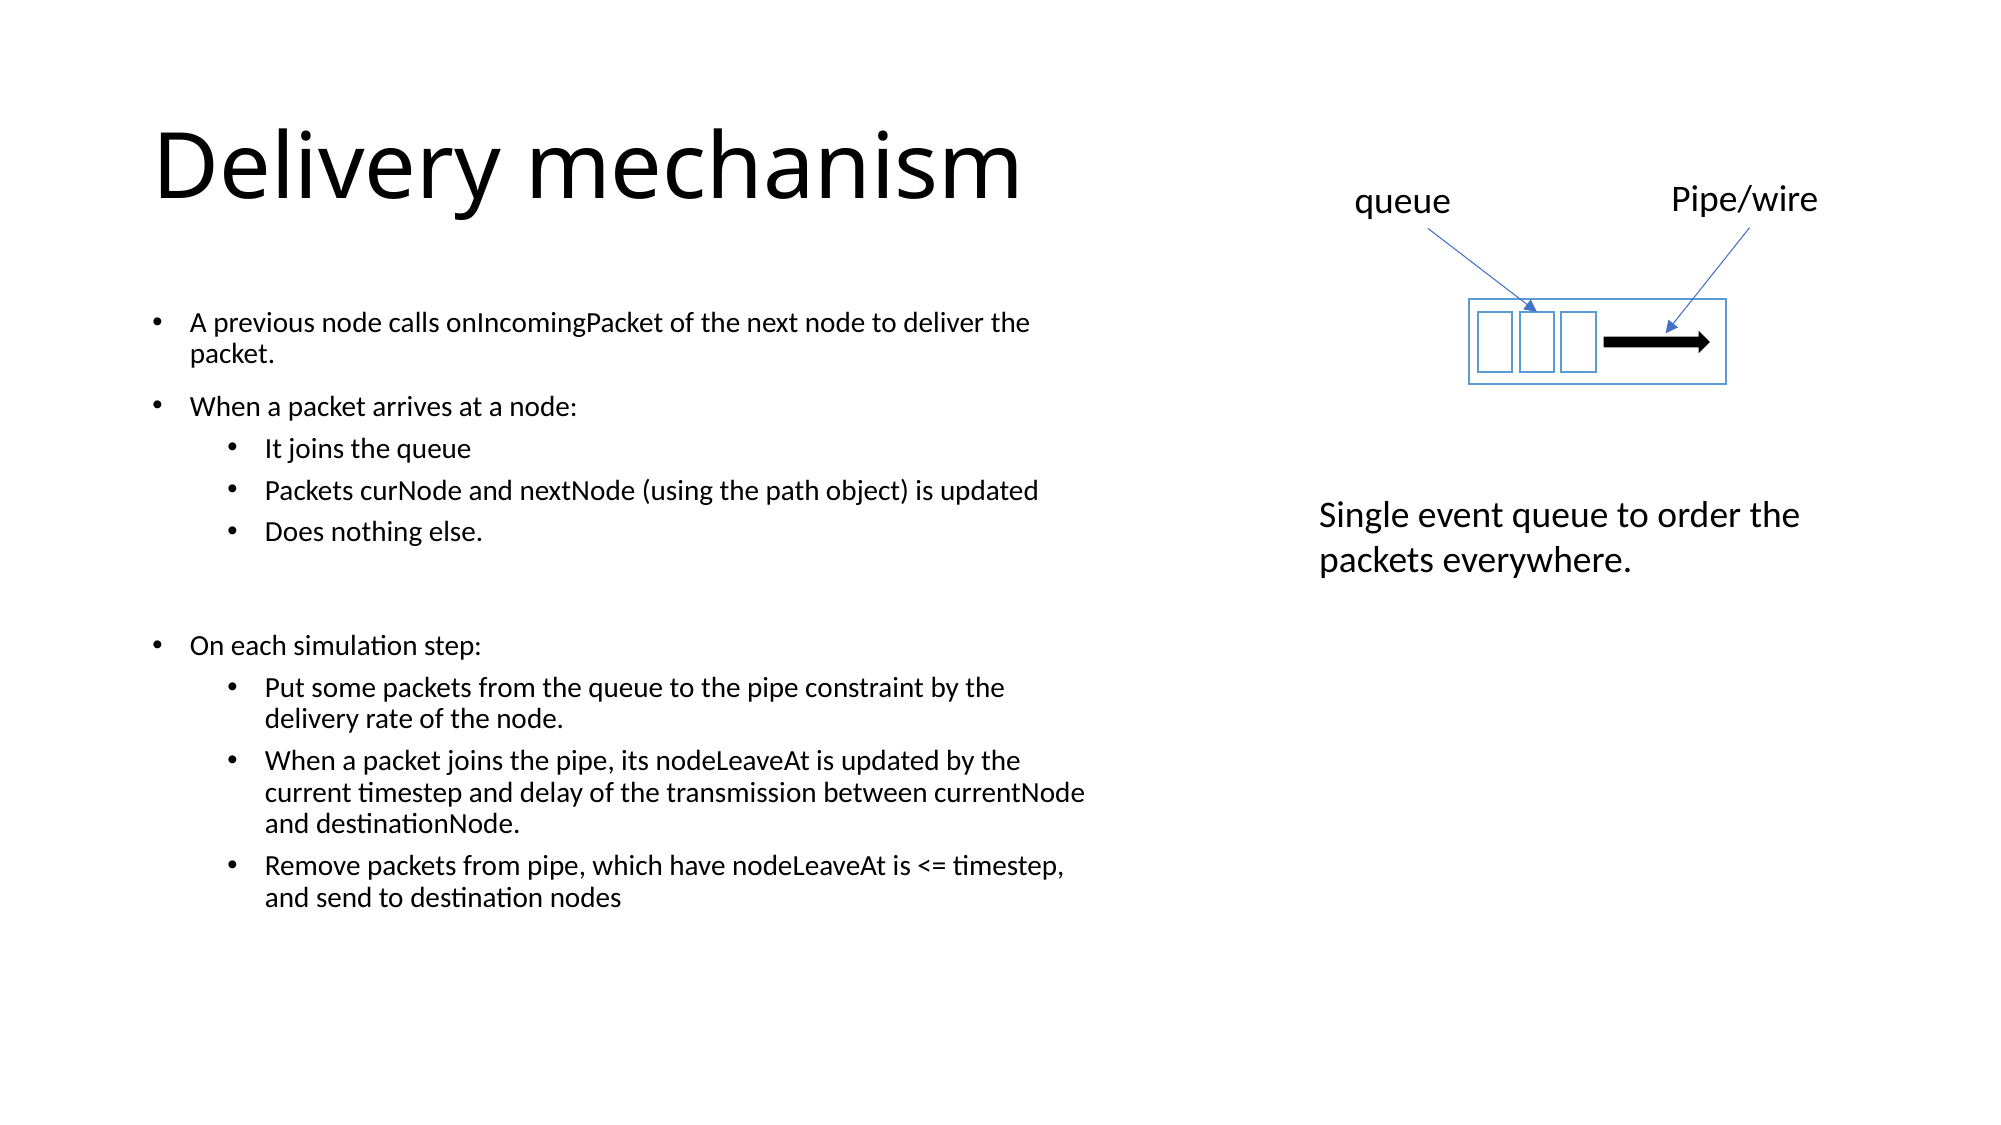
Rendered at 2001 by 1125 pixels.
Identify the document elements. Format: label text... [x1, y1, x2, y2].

text_box Pipe/wire [1656, 167, 1898, 227]
title Delivery mechanism [137, 59, 1863, 278]
list A previous node calls onIncomingPacket of the next node to deliver the packet. When a packet arrives at a node: It joins the queue Packets curNode and nextNode (using the path object) is updated Does nothing else. On each simulation step: Put some packets from the queue to the pipe constraint by the delivery rate of the node. When a packet joins the pipe, its nodeLeaveAt is updated by the current timestep and delay of the transmission between currentNode and destinationNode. Remove packets from pipe, which have nodeLeaveAt is <= timestep, and send to destination nodes [137, 299, 1116, 1014]
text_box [1468, 299, 1727, 385]
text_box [1665, 227, 1750, 334]
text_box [1427, 229, 1537, 312]
text_box queue [1339, 168, 1516, 229]
text_box Single event queue to order the packets everywhere. [1304, 482, 1898, 588]
